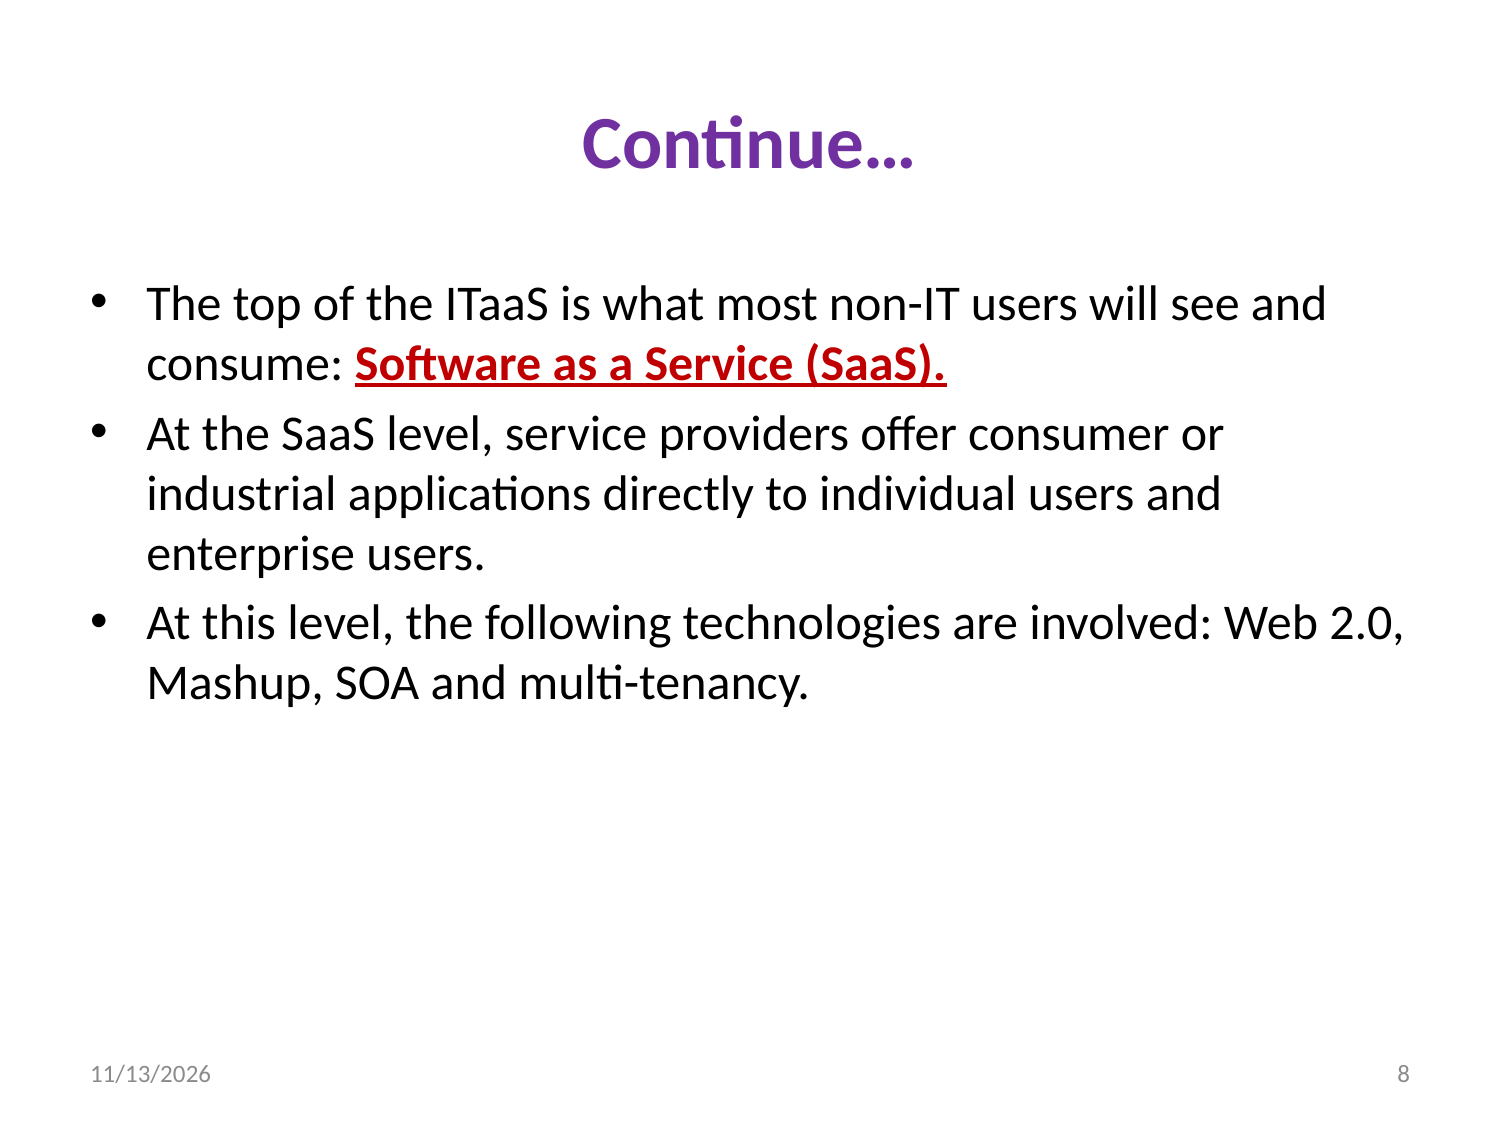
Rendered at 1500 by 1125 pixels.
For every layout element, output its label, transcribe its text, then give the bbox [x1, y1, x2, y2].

list The top of the ITaaS is what most non-IT users will see and consume: Software as a Service (SaaS). At the SaaS level, service providers offer consumer or industrial applications directly to individual users and enterprise users. At this level, the following technologies are involved: Web 2.0, Mashup, SOA and multi-tenancy. [75, 262, 1425, 1005]
slide_number 8 [1074, 1042, 1425, 1103]
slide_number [75, 1042, 425, 1103]
title Continue… [75, 45, 1425, 233]
